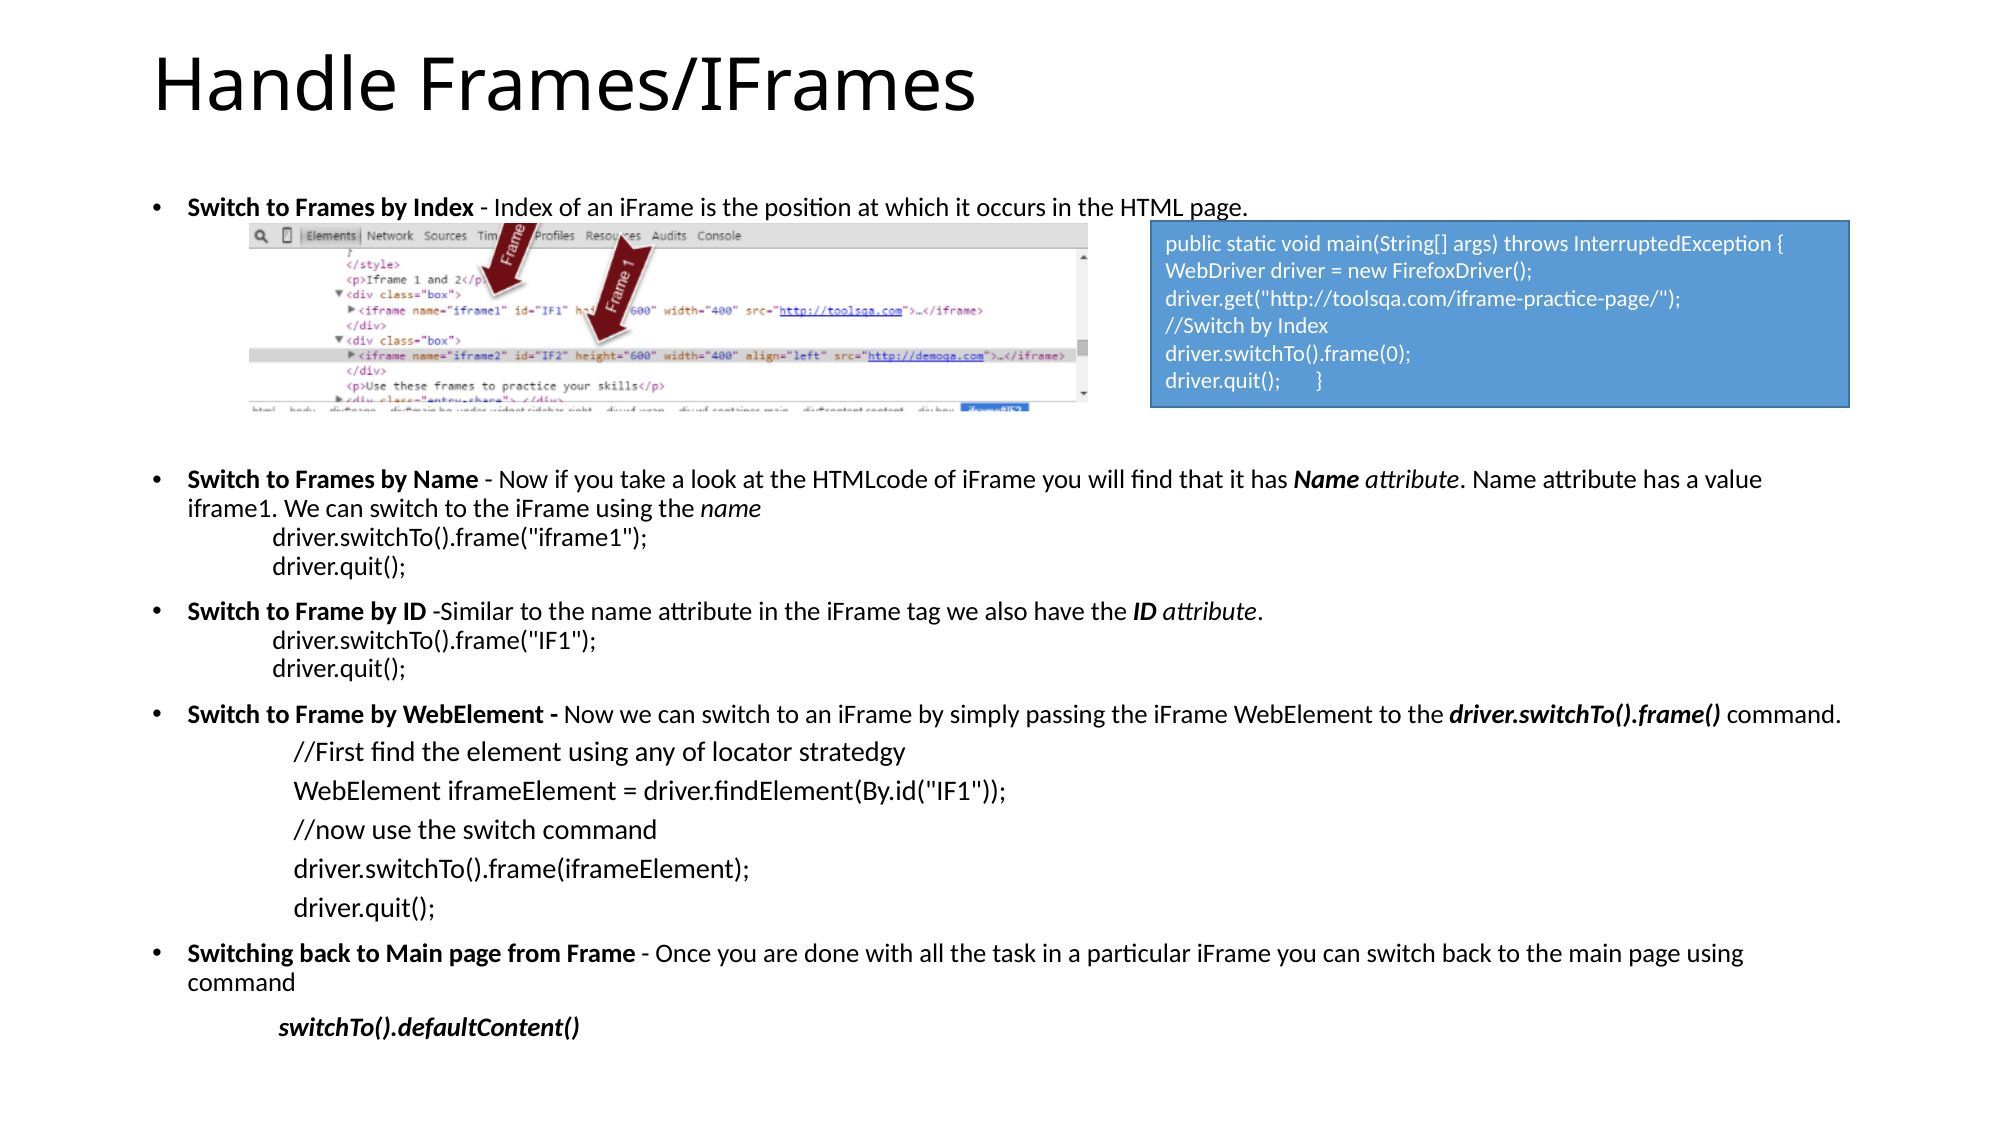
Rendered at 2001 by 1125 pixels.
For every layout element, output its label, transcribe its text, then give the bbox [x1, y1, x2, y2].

text_box public static void main(String[] args) throws InterruptedException { WebDriver driver = new FirefoxDriver(); driver.get("http://toolsqa.com/iframe-practice-page/"); //Switch by Index driver.switchTo().frame(0); driver.quit(); } [1150, 220, 1850, 408]
title Handle Frames/IFrames [137, 39, 1863, 135]
picture [249, 223, 1088, 414]
list Switch to Frames by Index - Index of an iFrame is the position at which it occurs in the HTML page. Switch to Frames by Name - Now if you take a look at the HTMLcode of iFrame you will find that it has Name attribute. Name attribute has a value iframe1. We can switch to the iFrame using the name driver.switchTo().frame("iframe1"); driver.quit(); Switch to Frame by ID -Similar to the name attribute in the iFrame tag we also have the ID attribute. driver.switchTo().frame("IF1"); driver.quit(); Switch to Frame by WebElement - Now we can switch to an iFrame by simply passing the iFrame WebElement to the driver.switchTo().frame() command. //First find the element using any of locator stratedgy WebElement iframeElement = driver.findElement(By.id("IF1")); //now use the switch command driver.switchTo().frame(iframeElement); driver.quit(); Switching back to Main page from Frame - Once you are done with all the task in a particular iFrame you can switch back to the main page using command switchTo().defaultContent() [137, 186, 1863, 1082]
